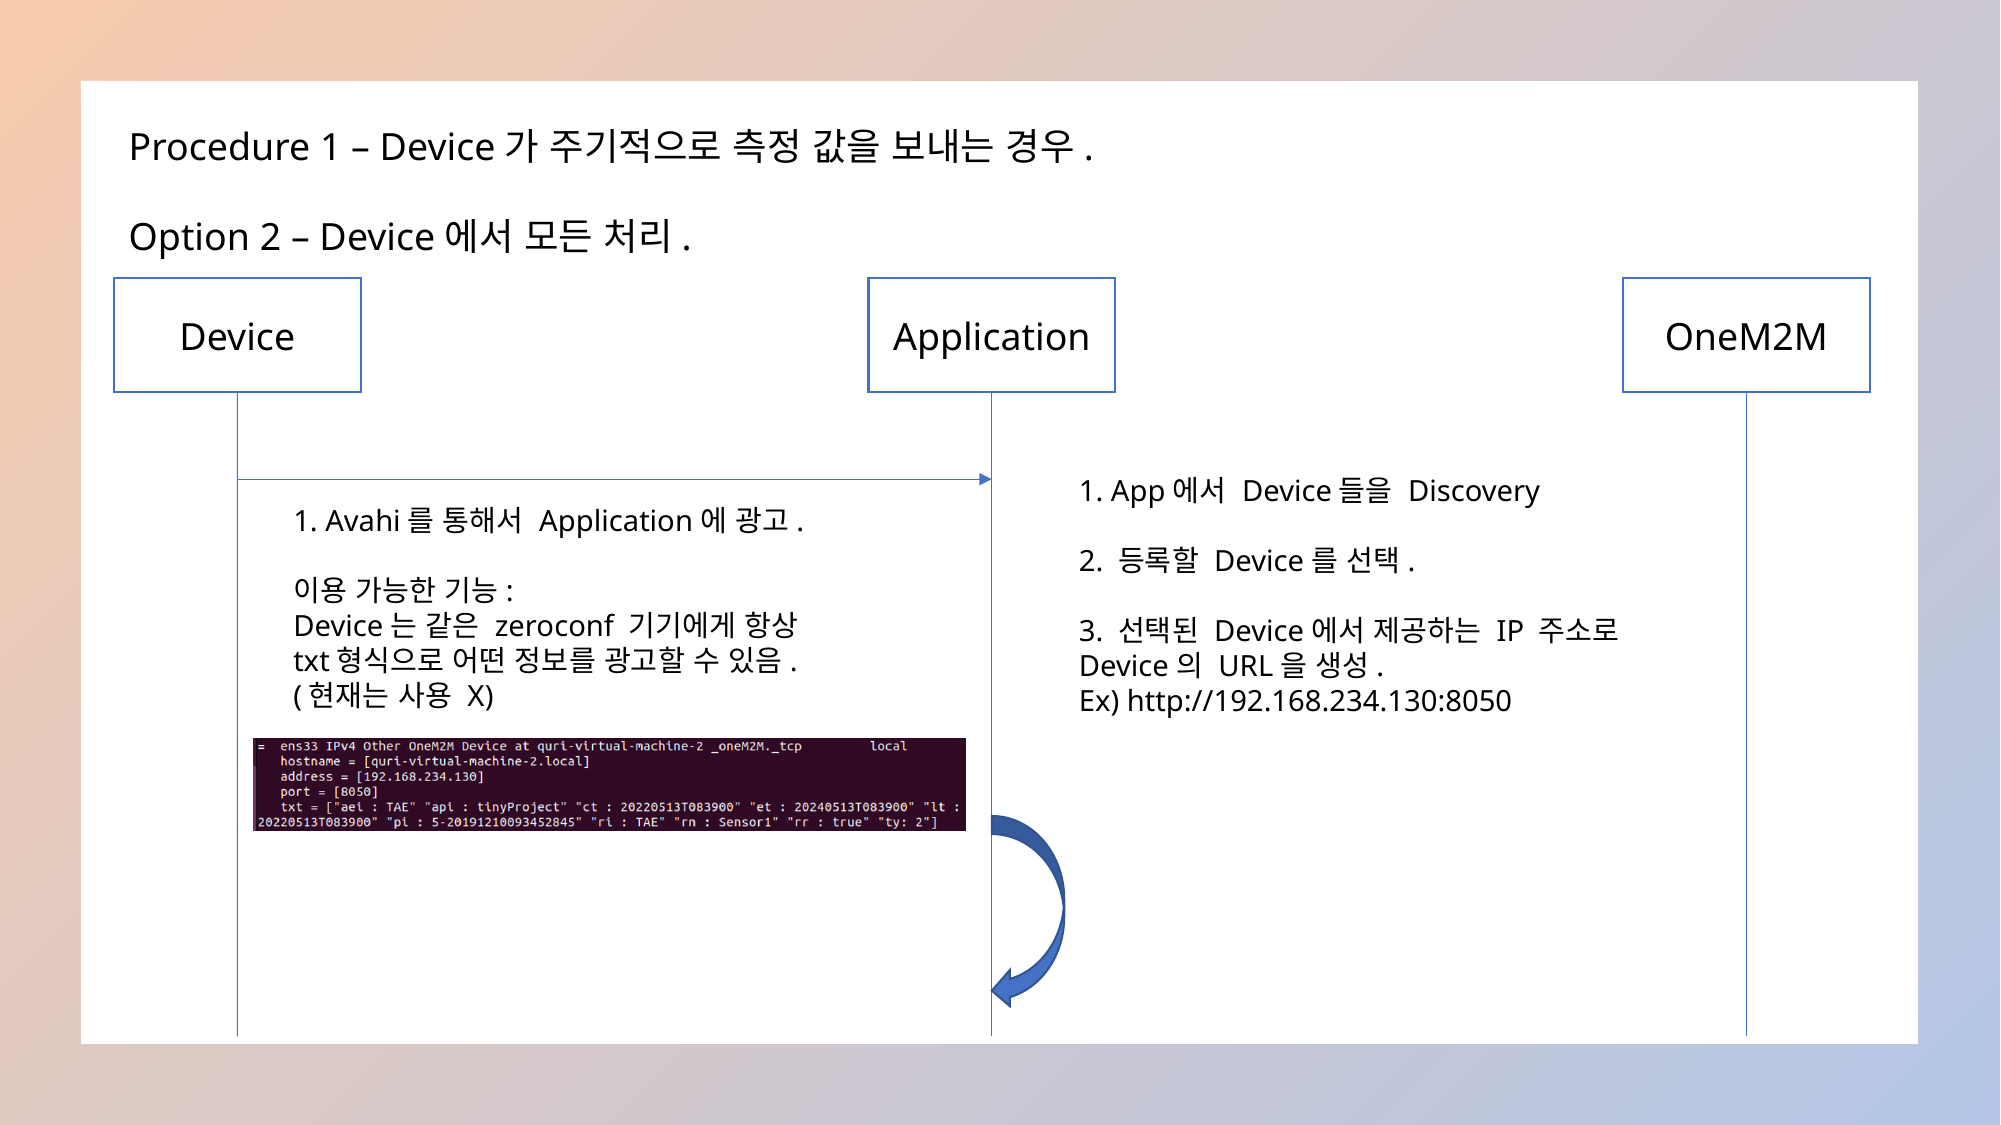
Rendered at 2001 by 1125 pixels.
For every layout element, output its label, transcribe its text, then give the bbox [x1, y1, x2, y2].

picture [253, 738, 966, 831]
text_box Device [113, 277, 362, 393]
text_box OneM2M [1622, 277, 1871, 393]
text_box [992, 814, 1066, 1009]
text_box Procedure 1 – Device가 주기적으로 측정 값을 보내는 경우. Option 2 – Device에서 모든 처리. [113, 116, 1859, 266]
text_box Application [867, 277, 1116, 393]
text_box 1. App에서 Device들을 Discovery 2. 등록할 Device를 선택. 3. 선택된 Device에서 제공하는 IP 주소로 Device의 URL을 생성. Ex) http://192.168.234.130:8050 [1064, 465, 1722, 760]
text_box 1. Avahi를 통해서 Application에 광고. 이용 가능한 기능: Device는 같은 zeroconf 기기에게 항상 txt형식으로 어떤 정보를 광고할 수 있음. (현재는 사용 X) [278, 494, 941, 738]
